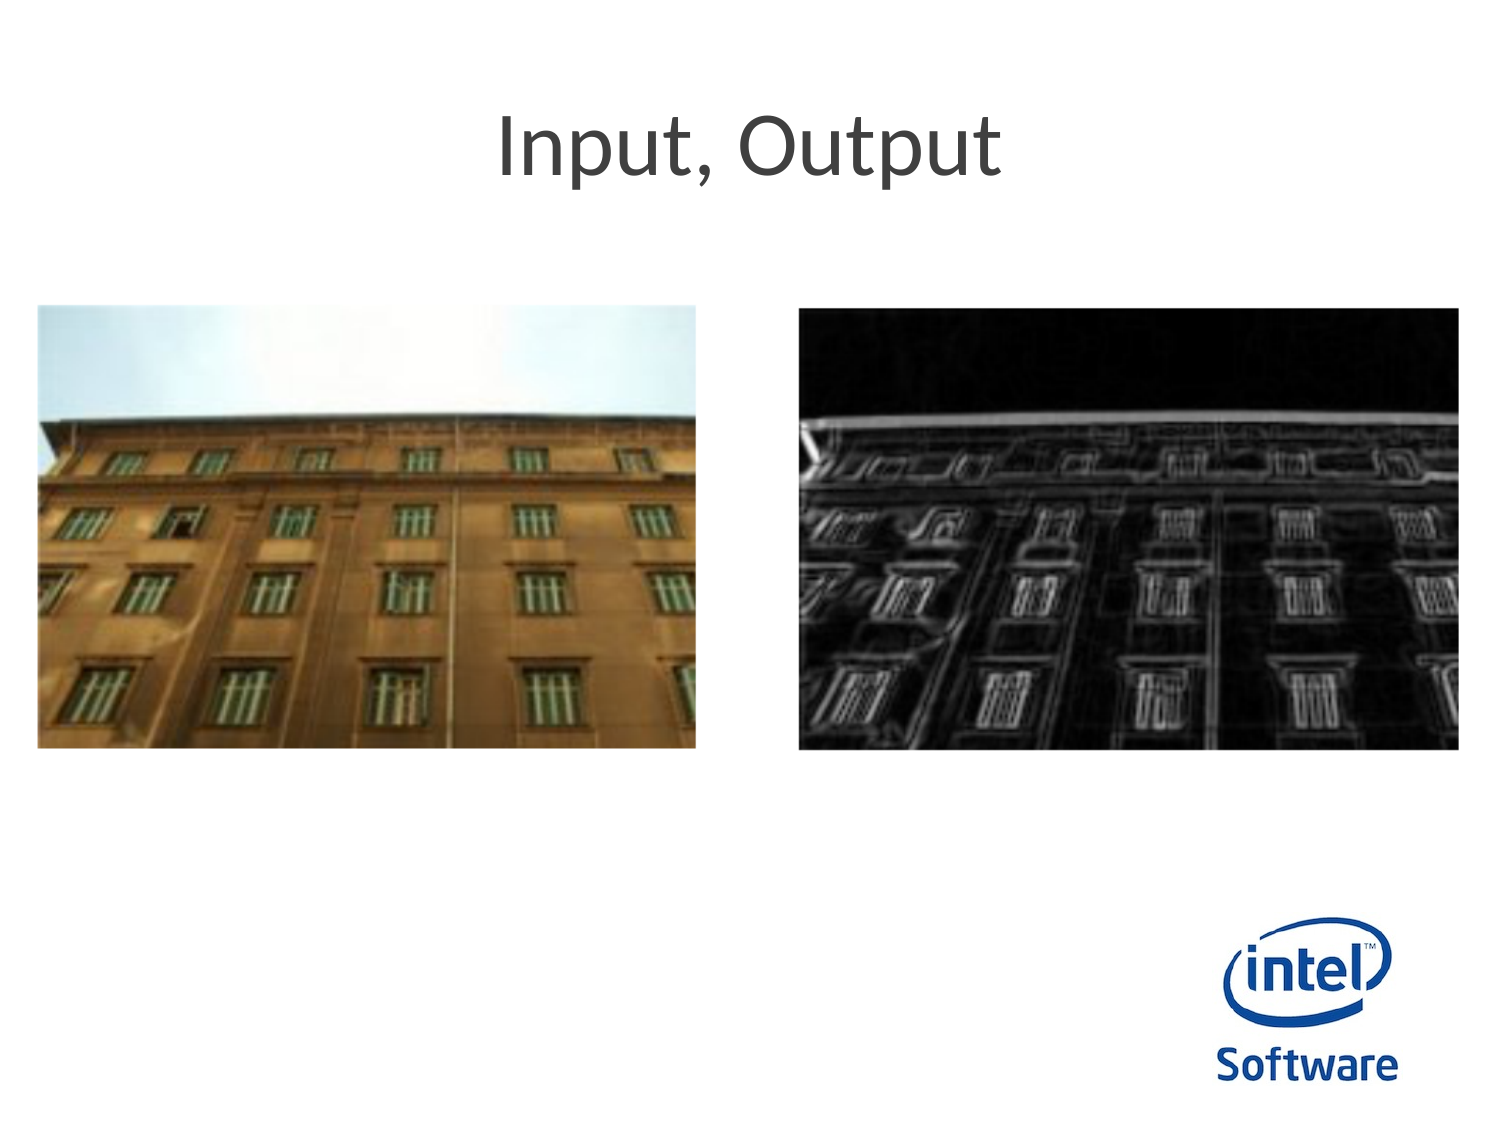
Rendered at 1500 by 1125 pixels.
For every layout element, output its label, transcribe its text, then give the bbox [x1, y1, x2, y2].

picture [1212, 912, 1403, 1087]
title Input, Output [75, 45, 1425, 233]
picture [16, 285, 1484, 766]
